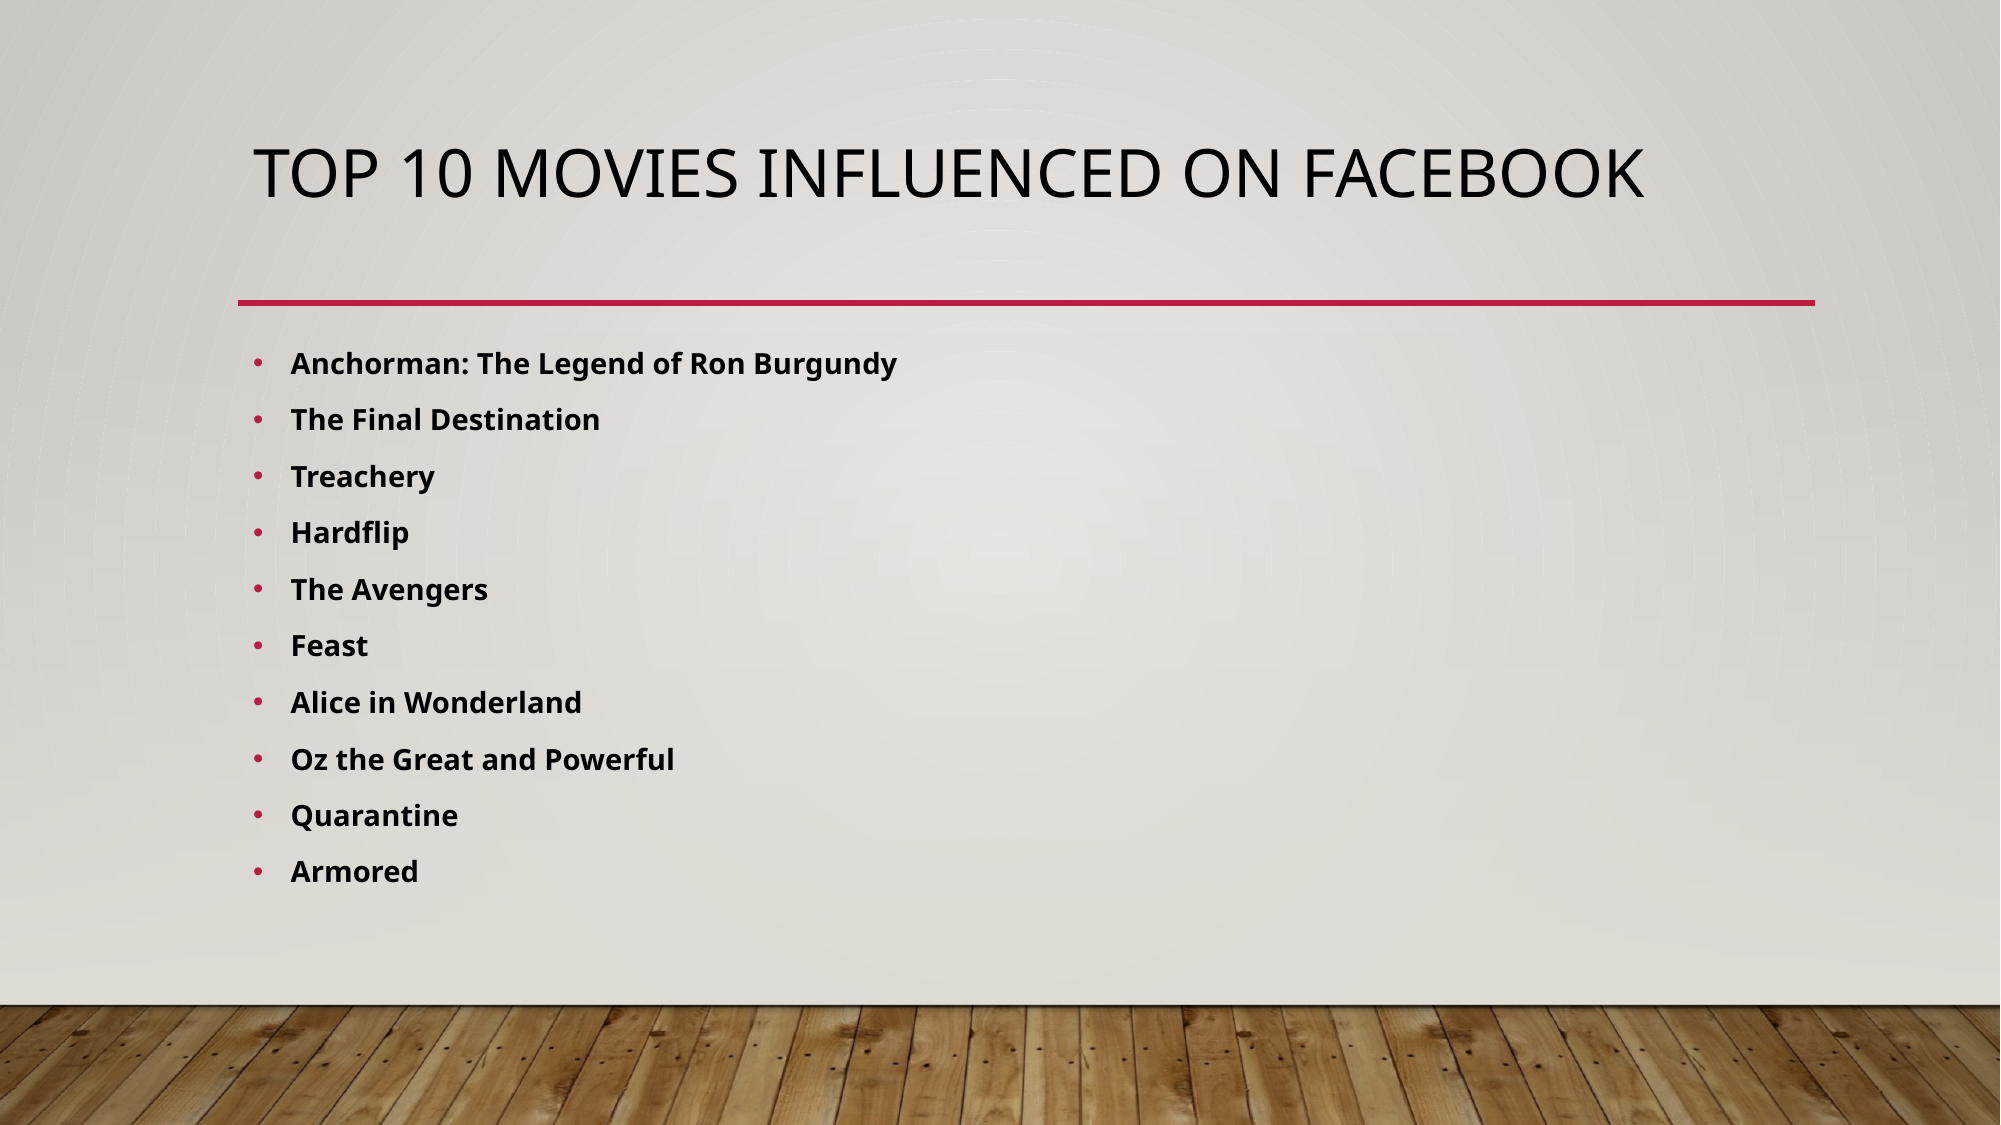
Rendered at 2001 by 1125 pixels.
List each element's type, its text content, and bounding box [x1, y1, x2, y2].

picture [0, 1005, 2000, 1125]
list Anchorman: The Legend of Ron Burgundy The Final Destination Treachery Hardflip The Avengers Feast Alice in Wonderland Oz the Great and Powerful Quarantine Armored [238, 330, 1814, 897]
title Top 10 movies influenced on facebook [238, 131, 1814, 305]
